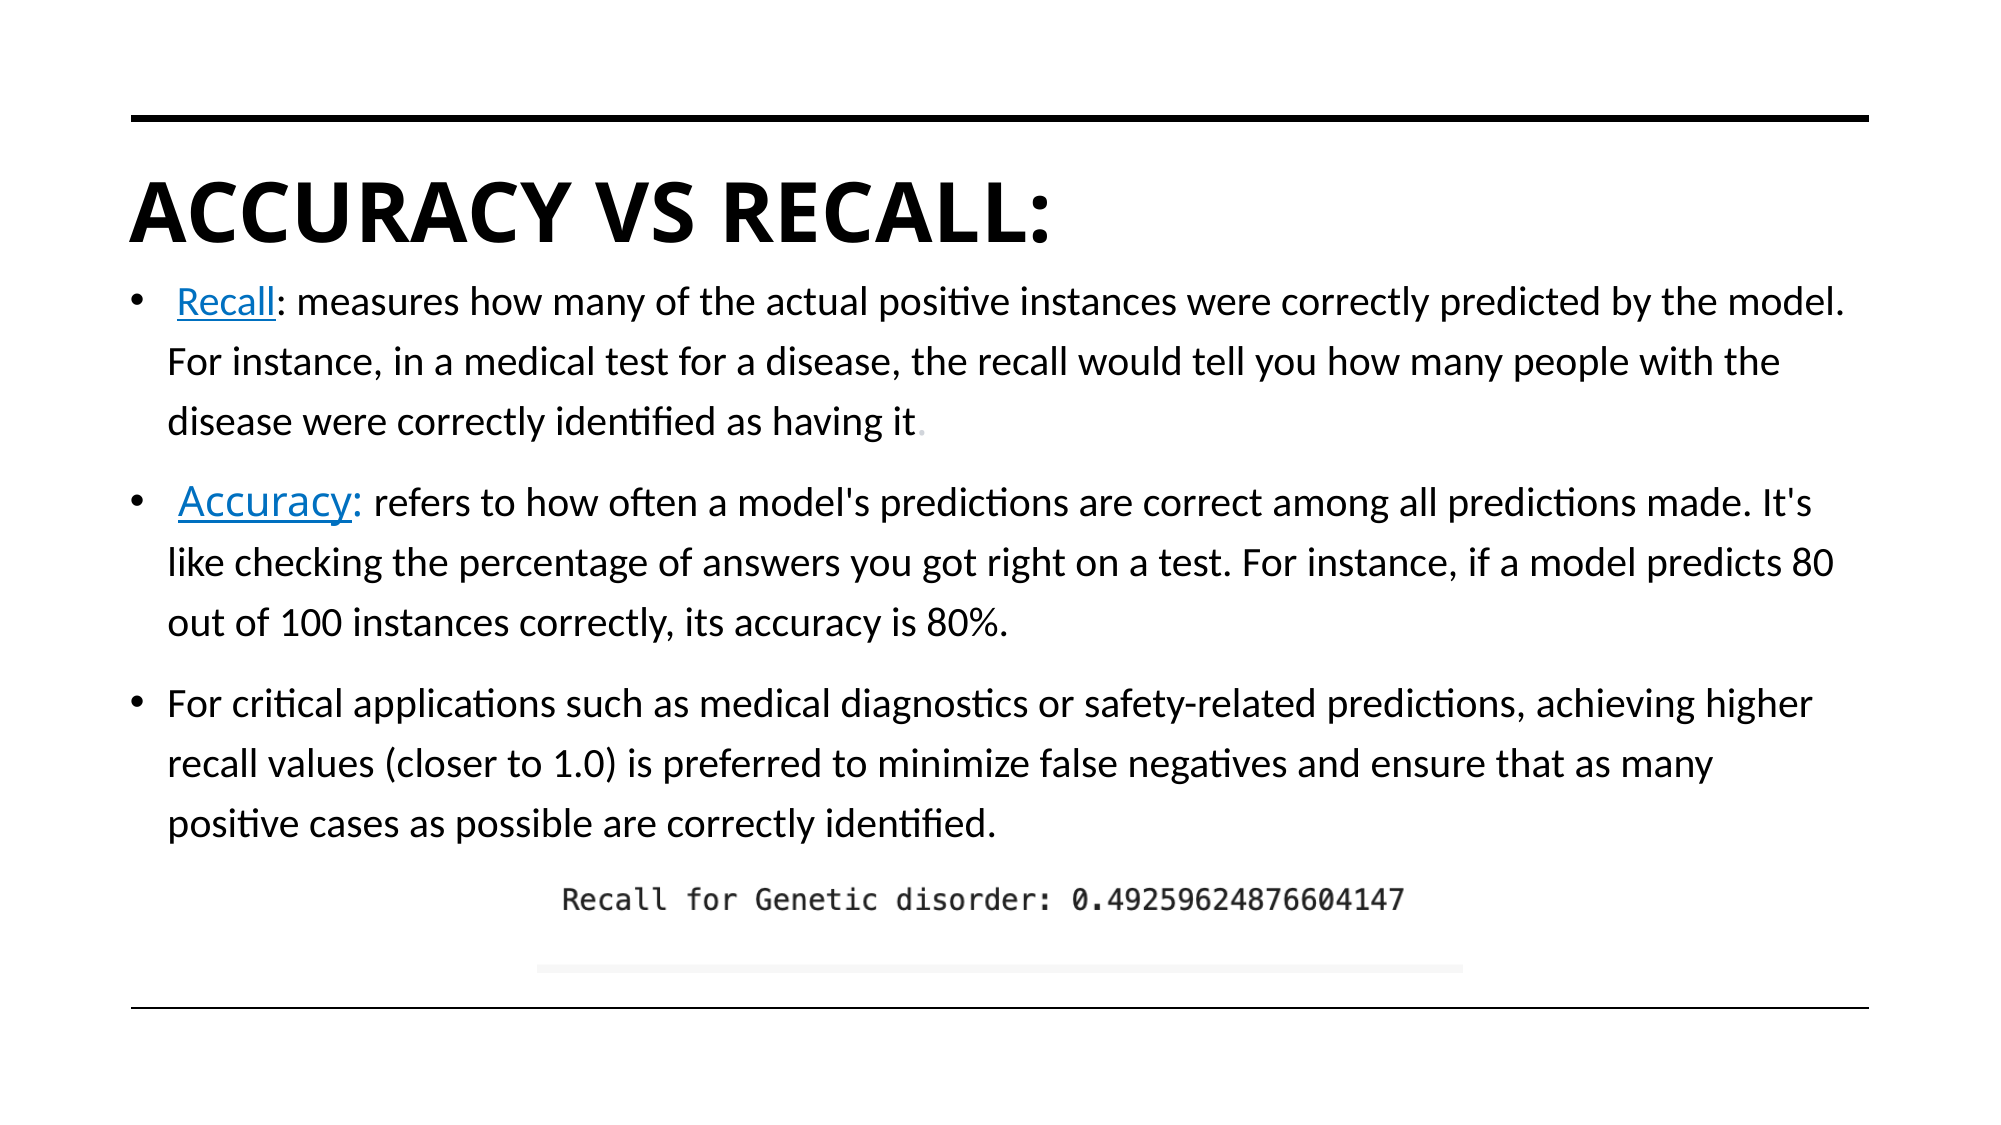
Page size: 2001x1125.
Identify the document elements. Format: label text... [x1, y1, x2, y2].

title Accuracy vs Recall: [114, 151, 1869, 256]
list Recall: measures how many of the actual positive instances were correctly predicted by the model. For instance, in a medical test for a disease, the recall would tell you how many people with the disease were correctly identified as having it. Accuracy: refers to how often a model's predictions are correct among all predictions made. It's like checking the percentage of answers you got right on a test. For instance, if a model predicts 80 out of 100 instances correctly, its accuracy is 80%. For critical applications such as medical diagnostics or safety-related predictions, achieving higher recall values (closer to 1.0) is preferred to minimize false negatives and ensure that as many positive cases as possible are correctly identified. [114, 256, 1869, 973]
picture [537, 868, 1463, 973]
